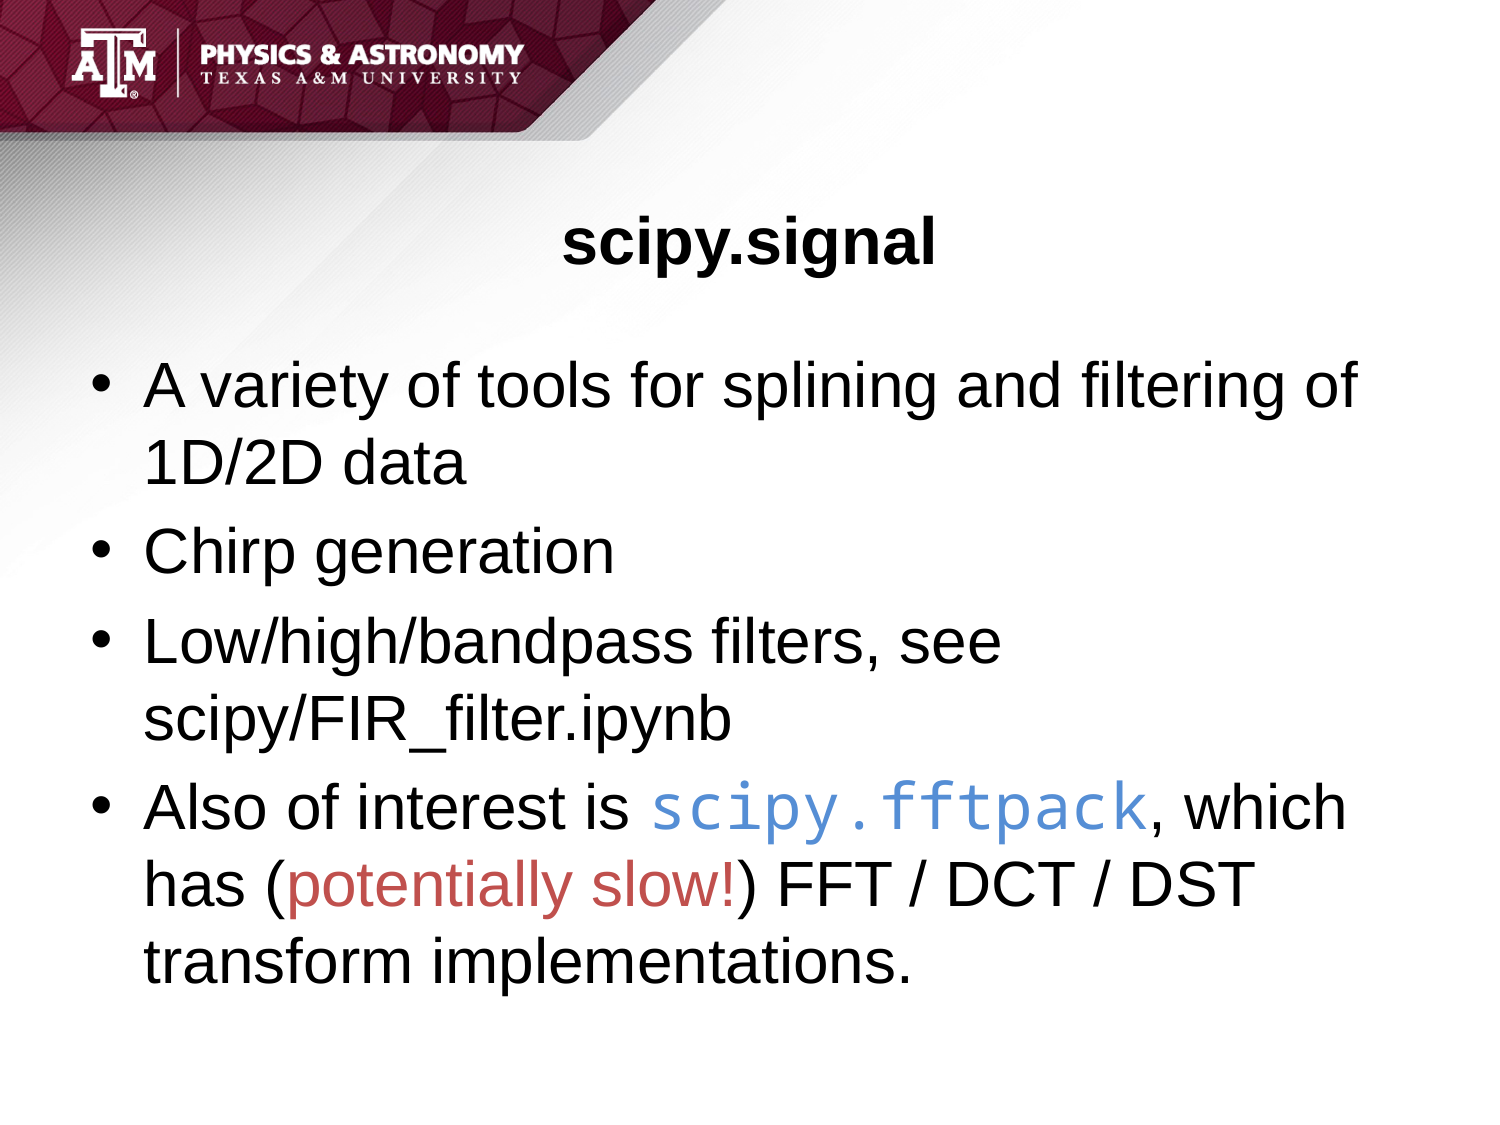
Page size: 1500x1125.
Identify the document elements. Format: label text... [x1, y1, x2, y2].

title scipy.signal [75, 172, 1425, 304]
list A variety of tools for splining and filtering of 1D/2D data Chirp generation Low/high/bandpass filters, see scipy/FIR_filter.ipynb Also of interest is scipy.fftpack, which has (potentially slow!) FFT / DCT / DST transform implementations. [75, 336, 1425, 1005]
picture [0, 0, 1500, 1125]
